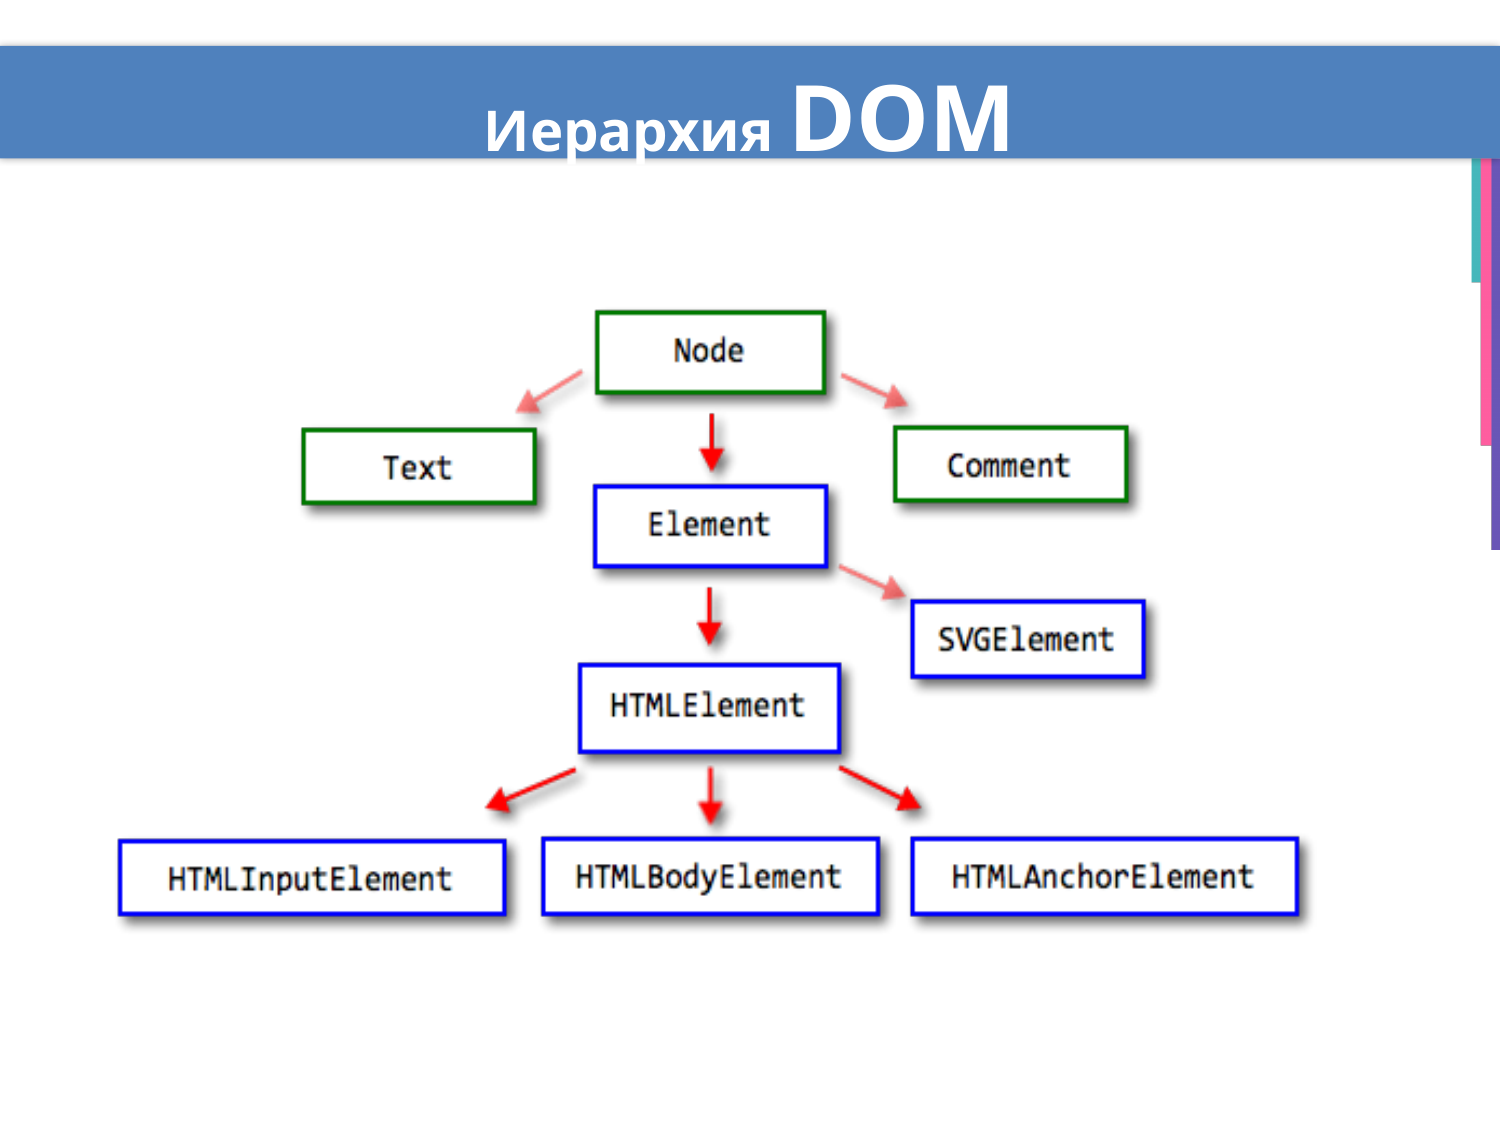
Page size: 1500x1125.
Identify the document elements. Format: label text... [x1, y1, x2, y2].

picture [1472, 159, 1500, 549]
picture [111, 278, 1318, 965]
title Иерархия DOM [75, 45, 1425, 185]
